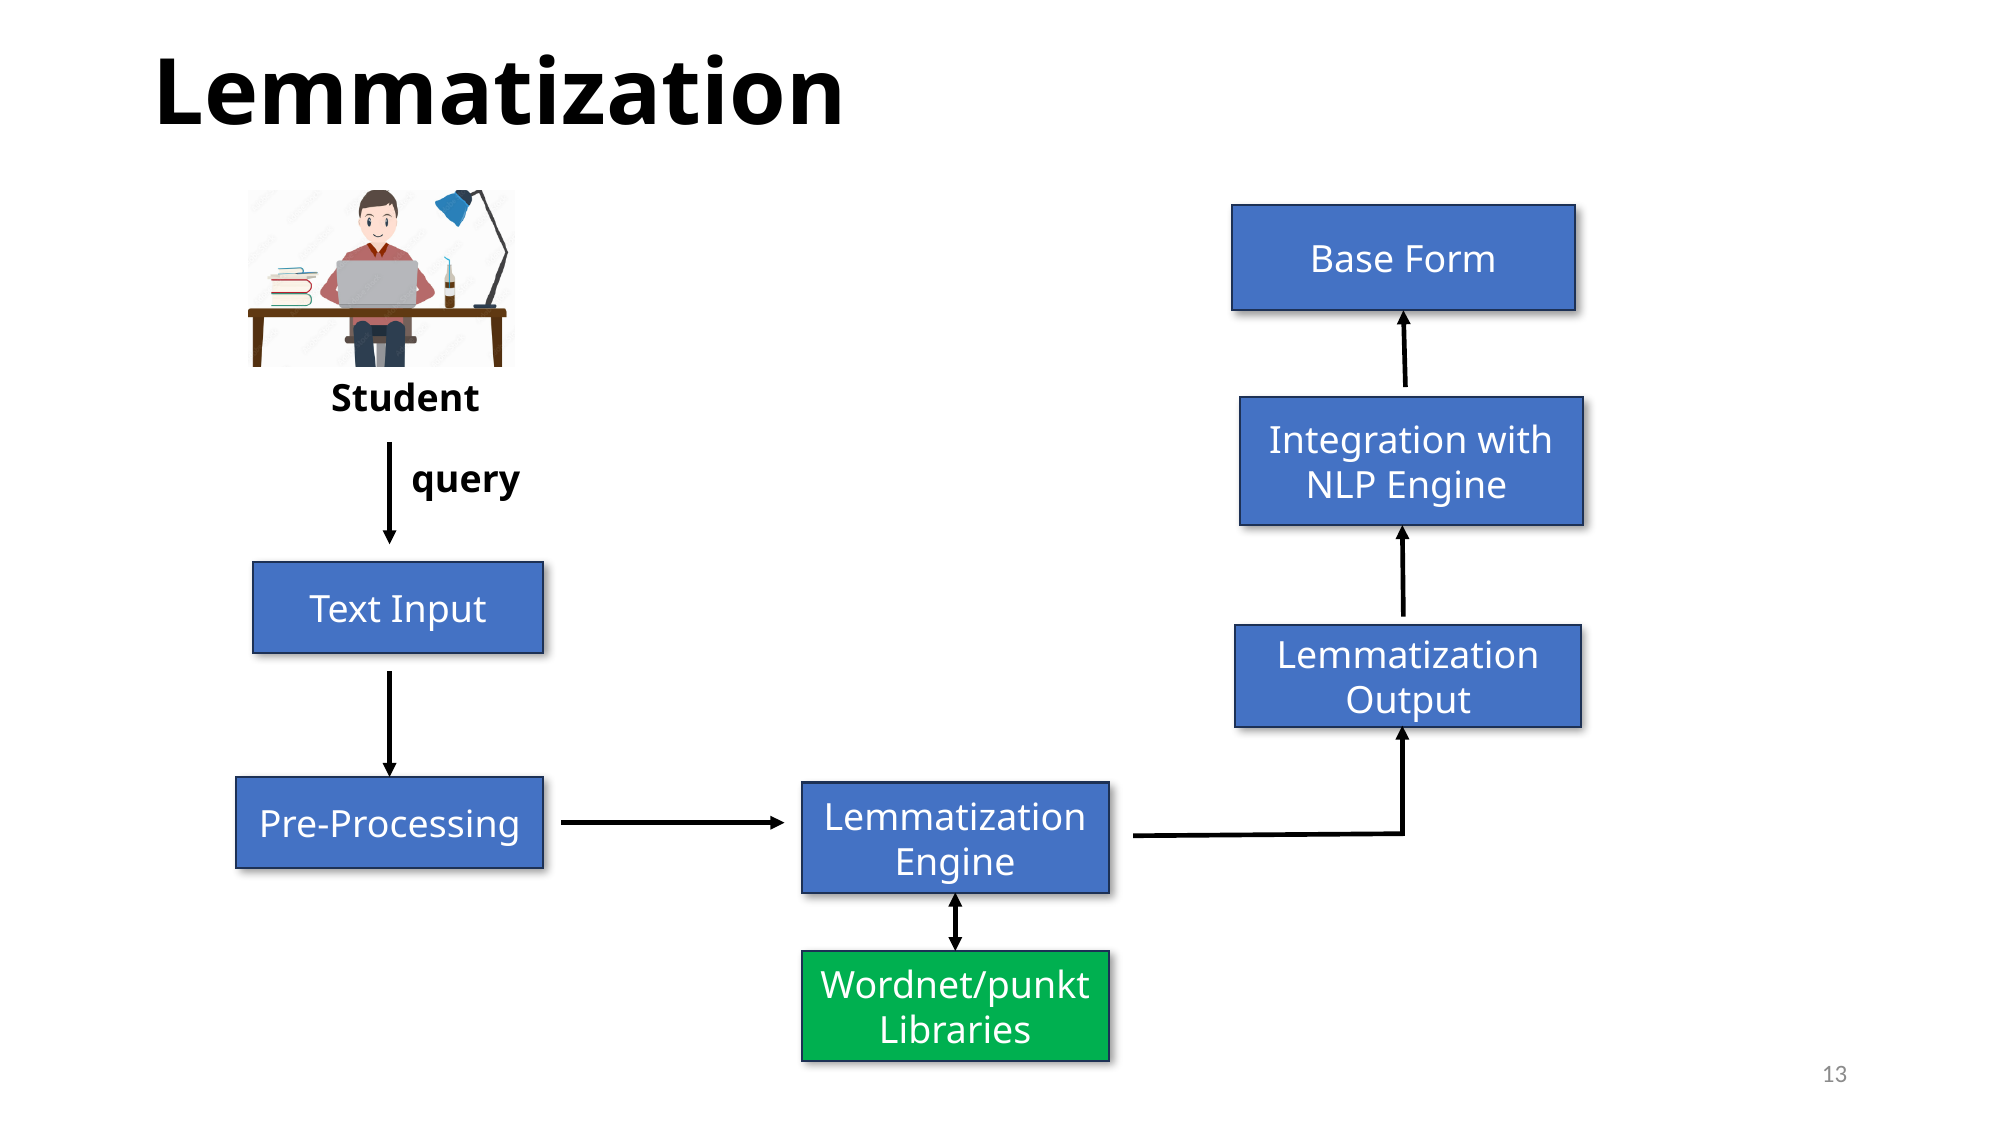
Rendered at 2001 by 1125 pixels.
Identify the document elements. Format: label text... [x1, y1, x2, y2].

text_box Pre-Processing [235, 776, 544, 869]
text_box query [396, 448, 562, 508]
text_box Student [316, 366, 544, 427]
slide_number 13 [1412, 1042, 1863, 1103]
text_box Lemmatization Output [1234, 624, 1582, 728]
text_box Lemmatization Engine [801, 781, 1110, 894]
text_box Integration with NLP Engine [1239, 396, 1584, 526]
title Lemmatization [137, 21, 1863, 169]
text_box Text Input [252, 561, 544, 654]
text_box Base Form [1231, 204, 1576, 311]
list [248, 190, 515, 367]
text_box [1133, 725, 1404, 836]
text_box Wordnet/punkt Libraries [801, 950, 1110, 1062]
